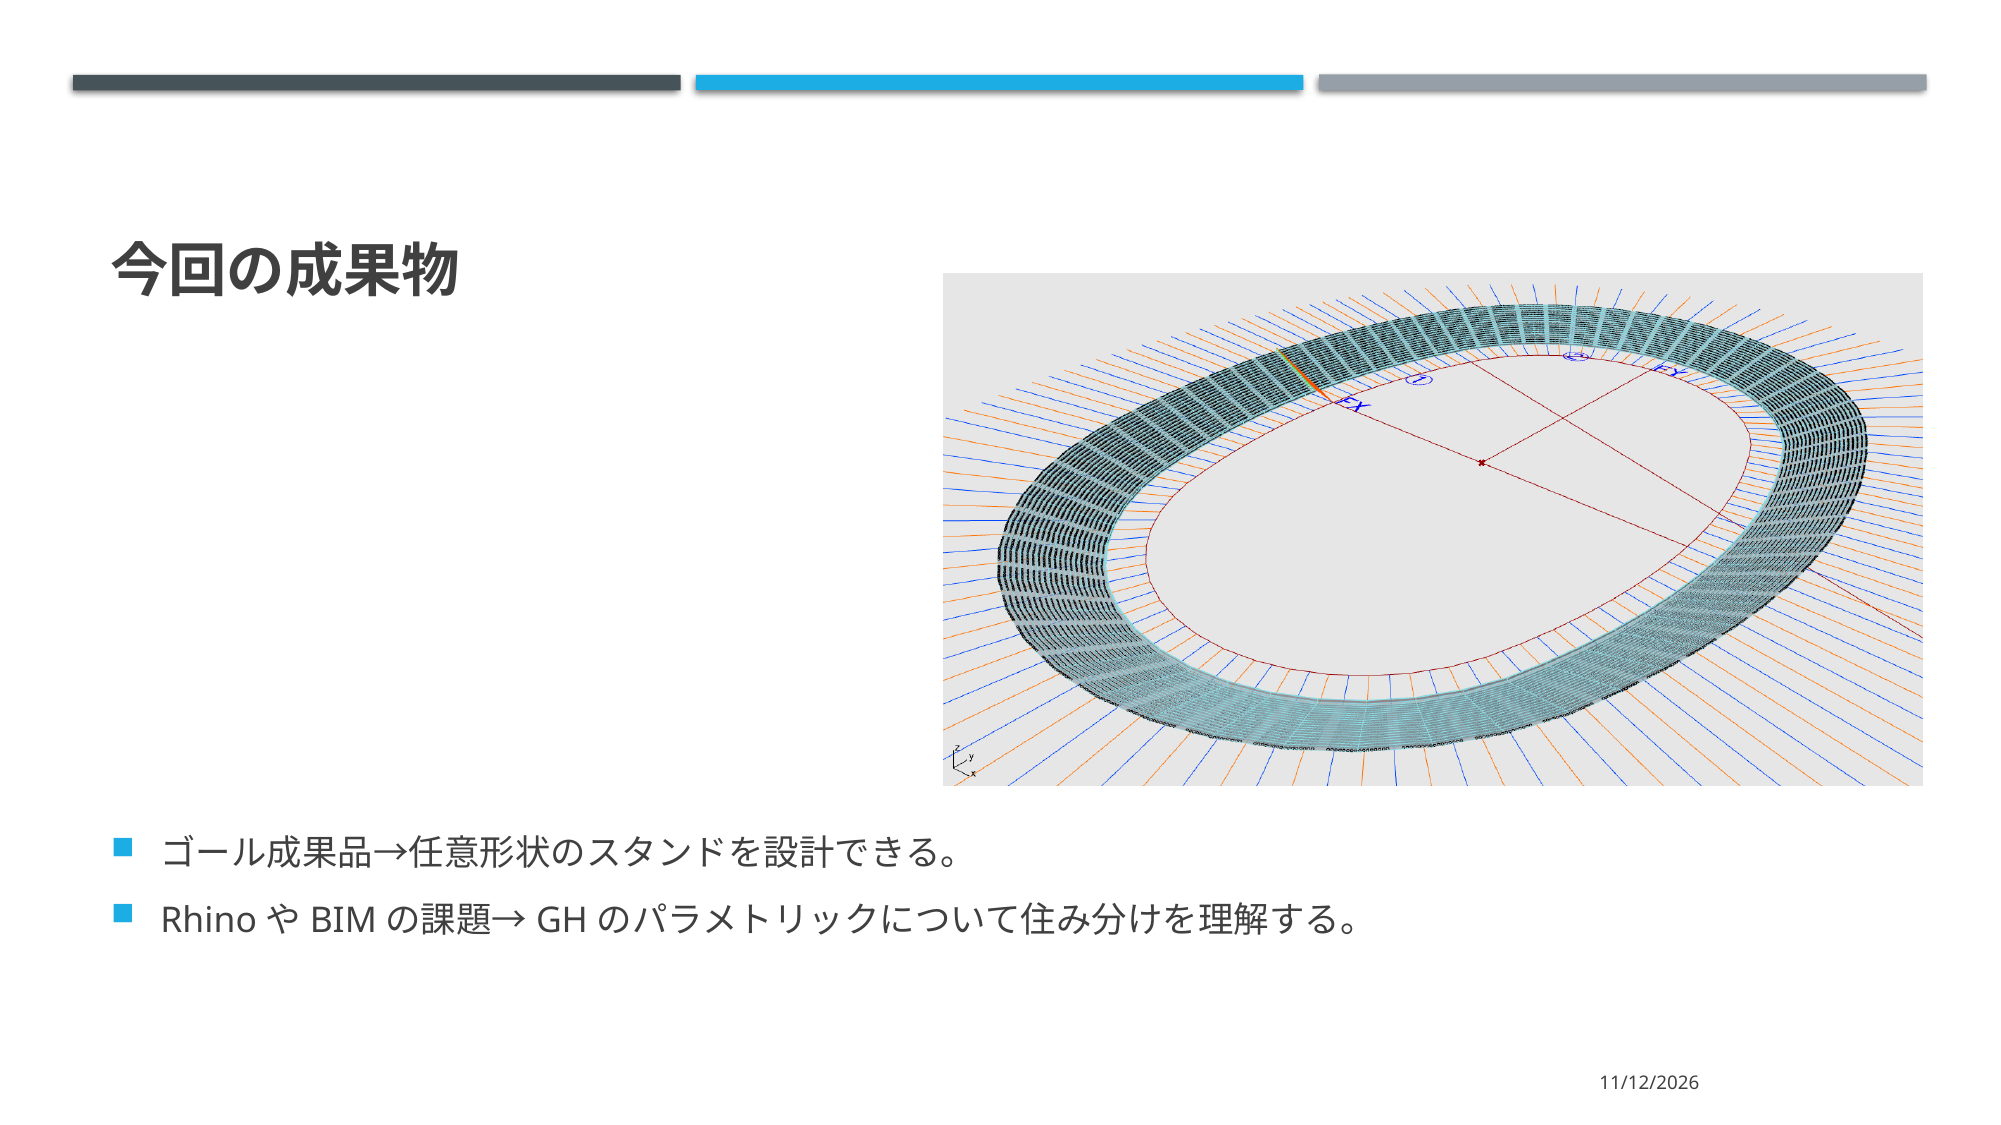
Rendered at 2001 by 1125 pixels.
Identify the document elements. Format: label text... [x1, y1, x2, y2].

list ゴール成果品→任意形状のスタンドを設計できる。 RhinoやBIMの課題→GHのパラメトリックについて住み分けを理解する。 [95, 785, 1905, 981]
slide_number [1247, 1053, 1715, 1114]
title 今回の成果物 [95, 115, 1905, 311]
picture [942, 273, 1924, 786]
